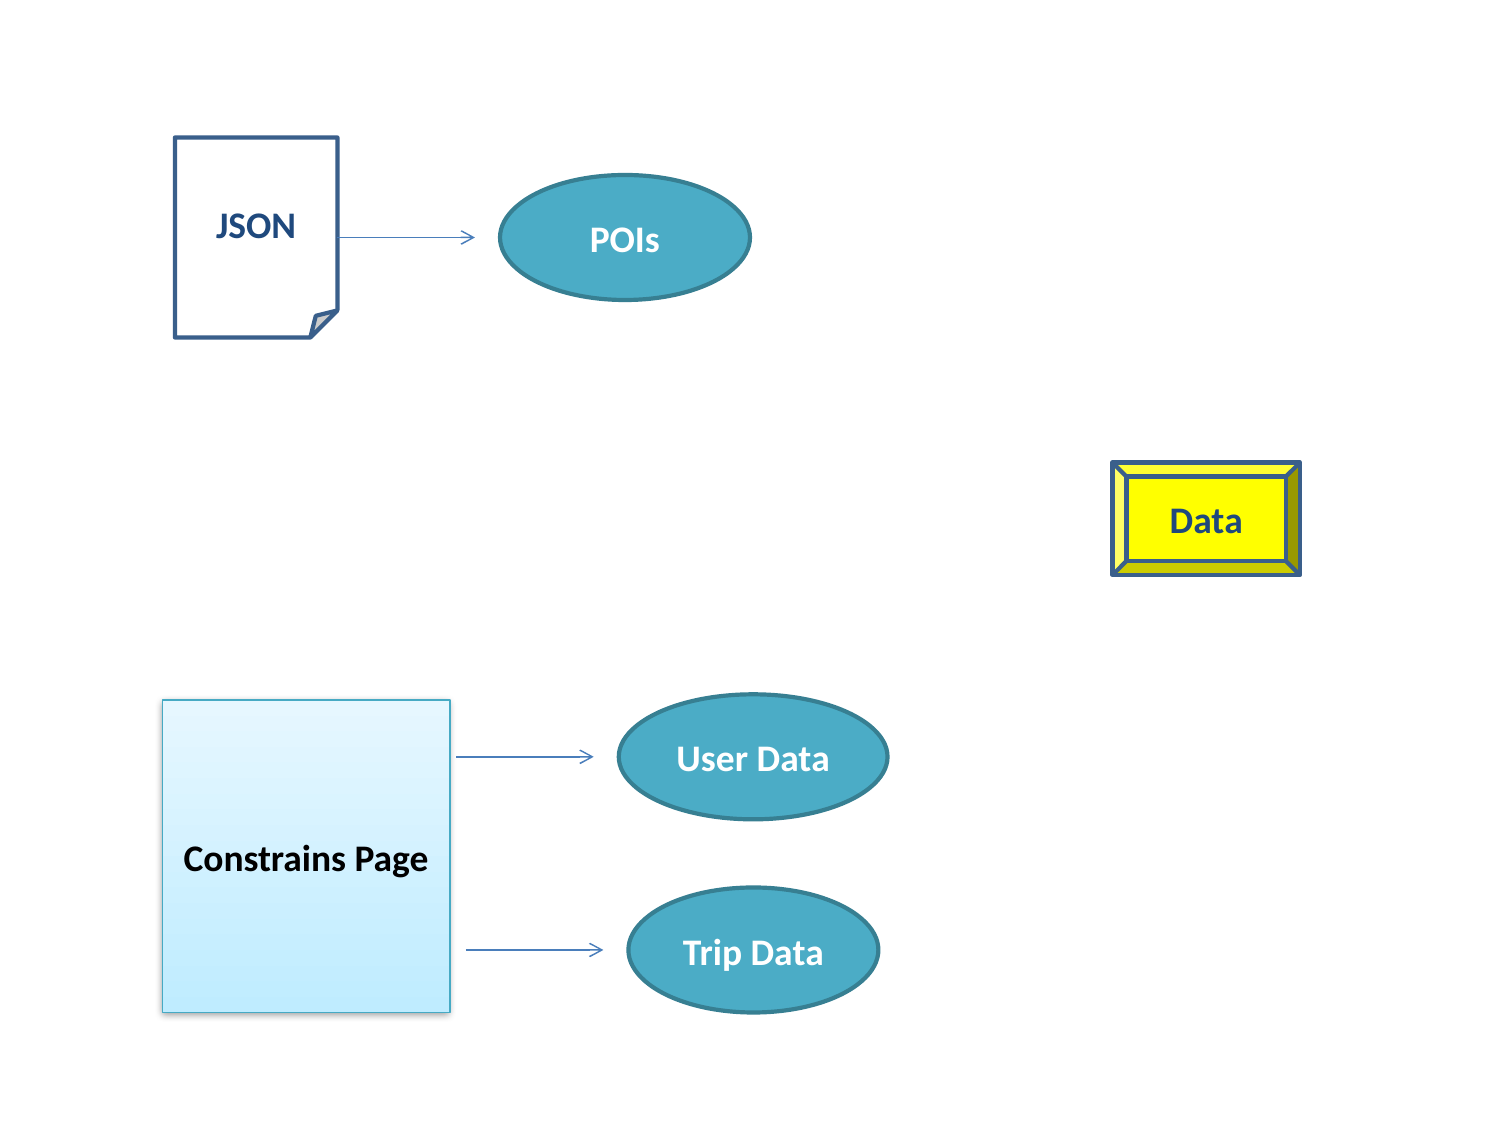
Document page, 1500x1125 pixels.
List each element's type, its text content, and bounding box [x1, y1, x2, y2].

text_box JSON [172, 135, 340, 340]
text_box User Data [616, 692, 890, 822]
text_box POIs [497, 172, 753, 303]
text_box Constrains Page [162, 699, 451, 1013]
text_box Trip Data [626, 885, 881, 1015]
text_box Data [1110, 460, 1302, 577]
